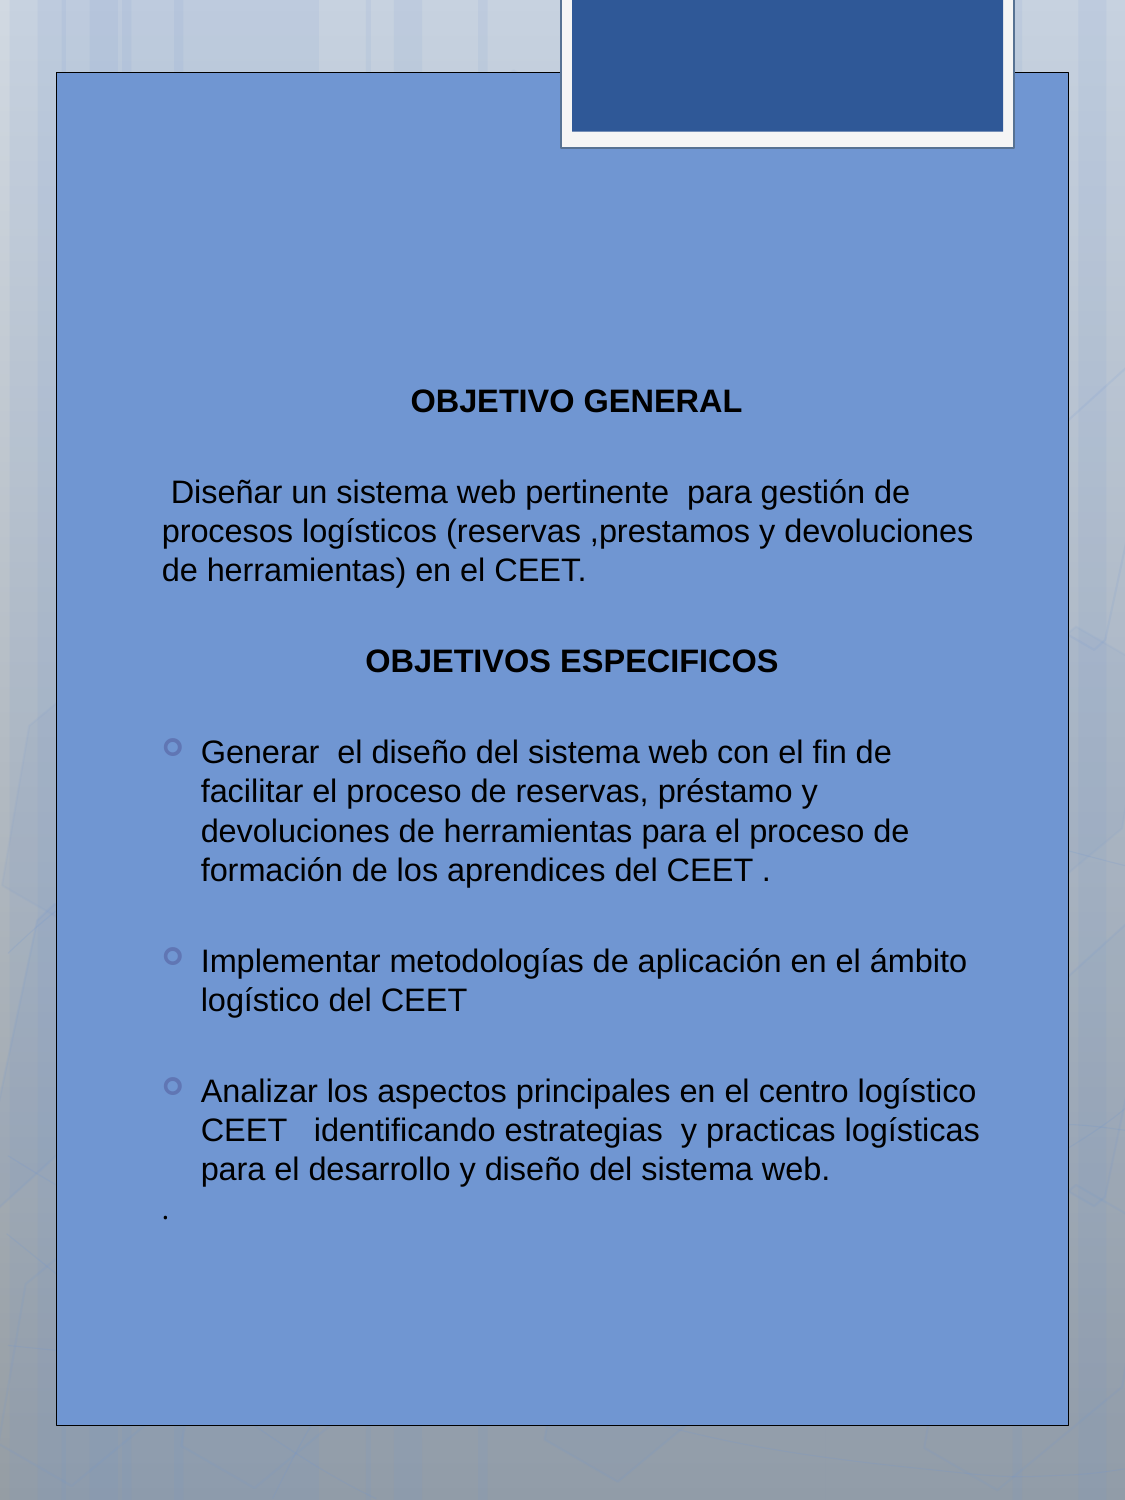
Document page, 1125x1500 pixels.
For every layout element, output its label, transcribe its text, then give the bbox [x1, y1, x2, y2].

list OBJETIVO GENERAL Diseñar un sistema web pertinente para gestión de procesos logísticos (reservas ,prestamos y devoluciones de herramientas) en el CEET. OBJETIVOS ESPECIFICOS  Generar el diseño del sistema web con el fin de facilitar el proceso de reservas, préstamo y devoluciones de herramientas para el proceso de formación de los aprendices del CEET .  Implementar metodologías de aplicación en el ámbito logístico del CEET Analizar los aspectos principales en el centro logístico CEET identificando estrategias y practicas logísticas para el desarrollo y diseño del sistema web. . [137, 371, 1007, 1282]
